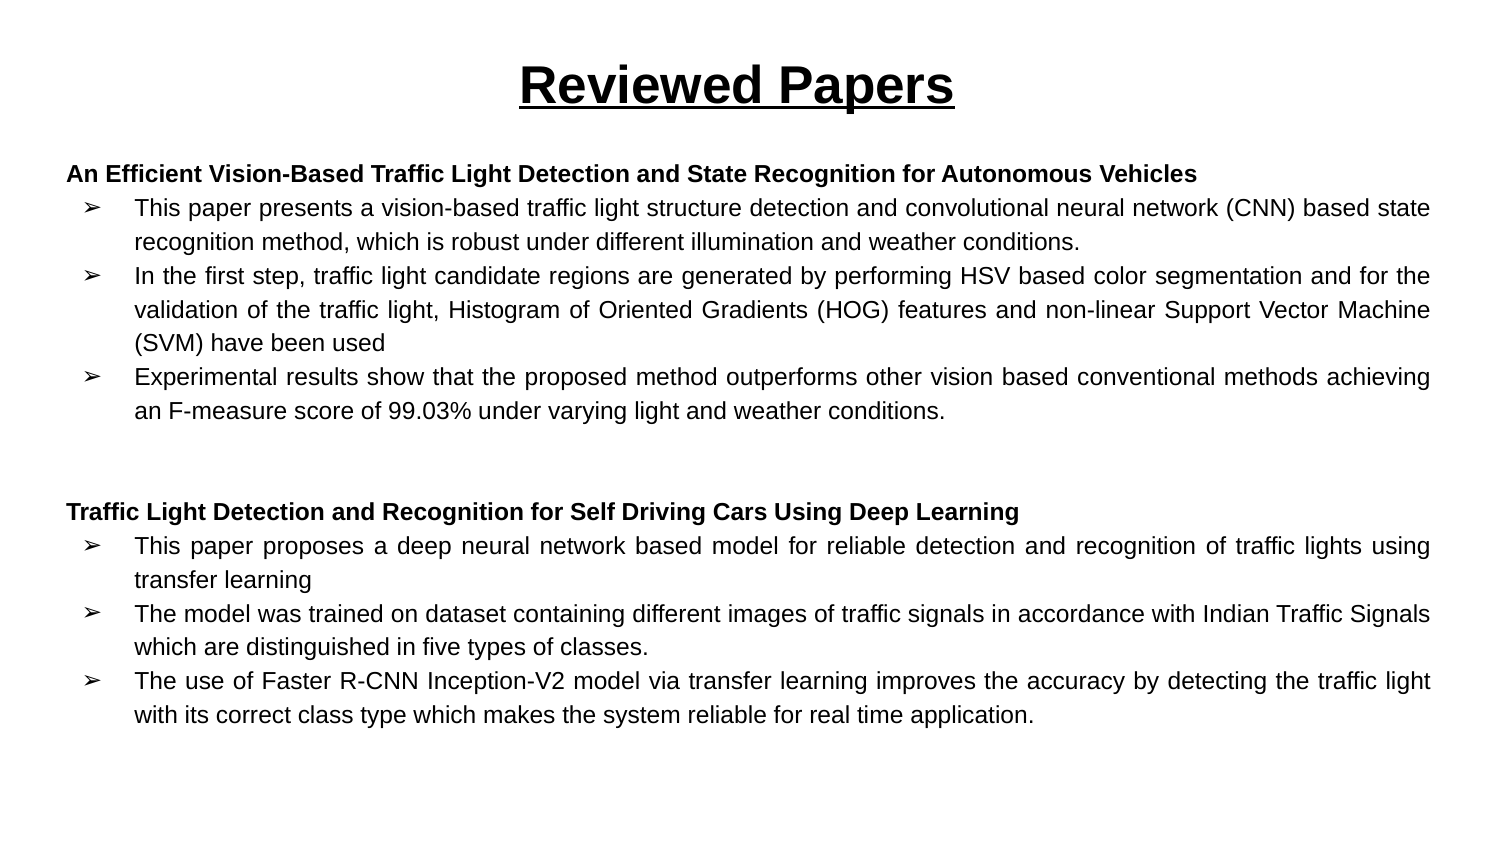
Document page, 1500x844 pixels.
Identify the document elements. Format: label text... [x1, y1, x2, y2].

title Reviewed Papers [38, 35, 1437, 130]
list An Efficient Vision-Based Traffic Light Detection and State Recognition for Autonomous Vehicles This paper presents a vision-based traffic light structure detection and convolutional neural network (CNN) based state recognition method, which is robust under different illumination and weather conditions. In the first step, traffic light candidate regions are generated by performing HSV based color segmentation and for the validation of the traffic light, Histogram of Oriented Gradients (HOG) features and non-linear Support Vector Machine (SVM) have been used Experimental results show that the proposed method outperforms other vision based conventional methods achieving an F-measure score of 99.03% under varying light and weather conditions. Traffic Light Detection and Recognition for Self Driving Cars Using Deep Learning This paper proposes a deep neural network based model for reliable detection and recognition of traffic lights using transfer learning The model was trained on dataset containing different images of traffic signals in accordance with Indian Traffic Signals which are distinguished in five types of classes. The use of Faster R-CNN Inception-V2 model via transfer learning improves the accuracy by detecting the traffic light with its correct class type which makes the system reliable for real time application. [51, 139, 1449, 744]
